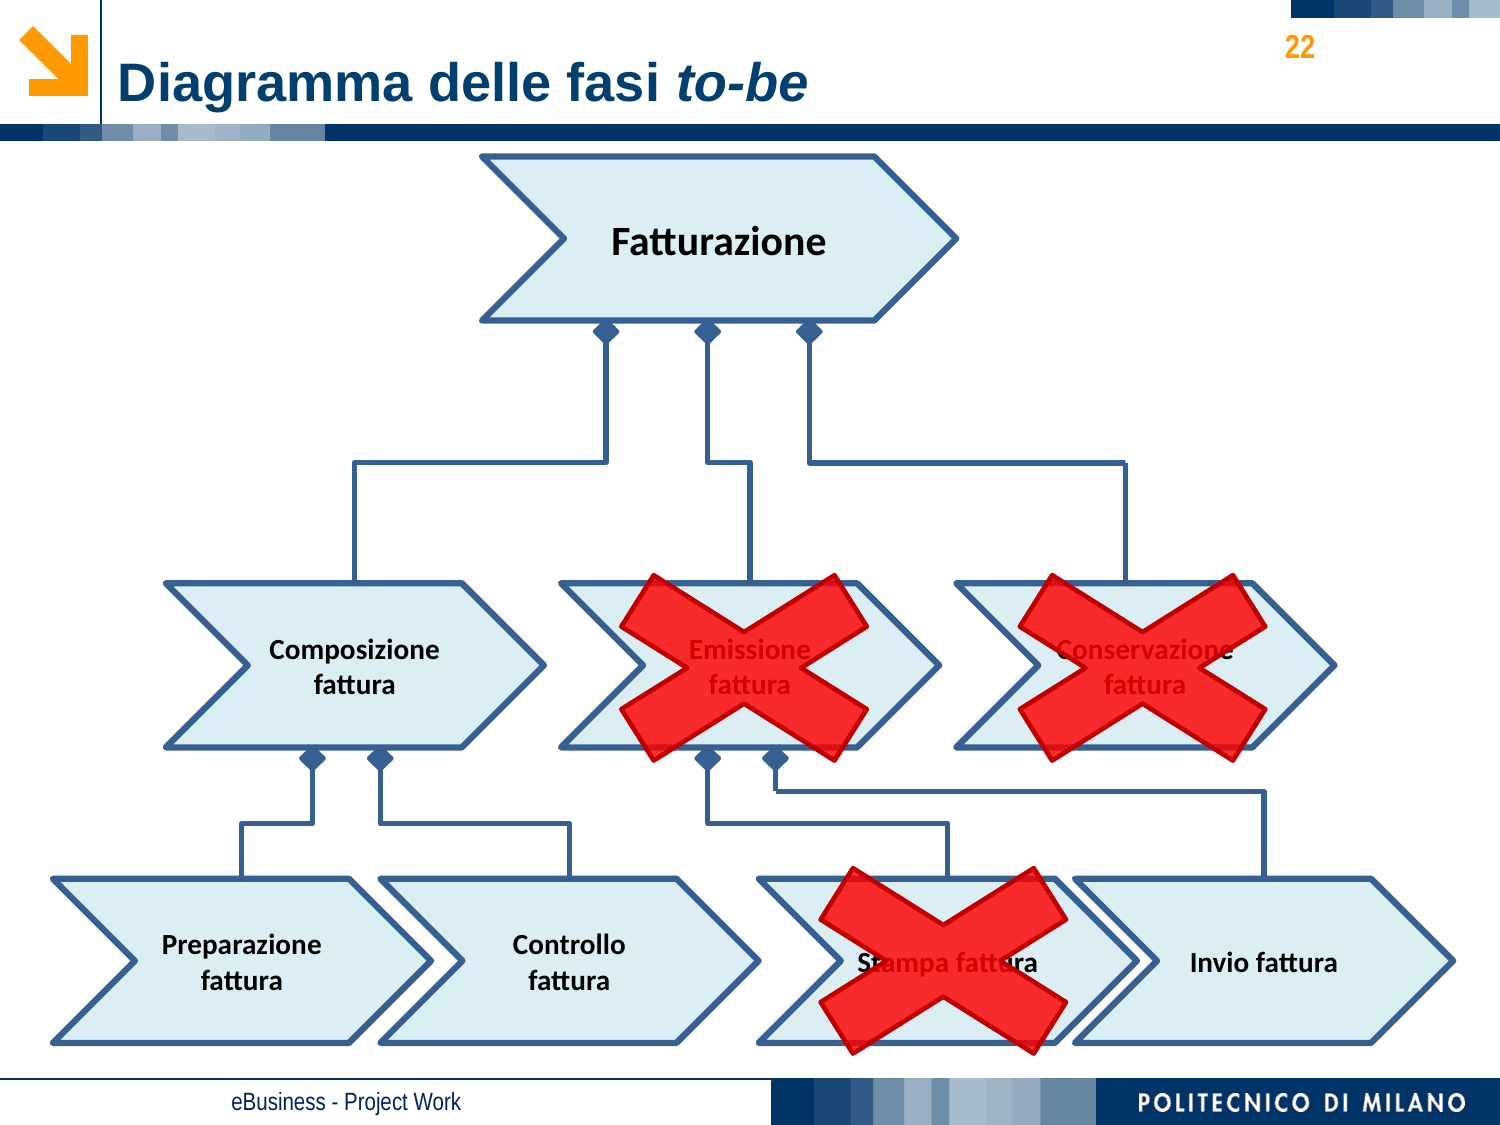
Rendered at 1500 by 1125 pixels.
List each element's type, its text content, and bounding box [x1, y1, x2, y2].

picture [0, 1074, 1500, 1125]
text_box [52, 156, 1454, 1044]
title Diagramma delle fasi to-be [117, 46, 1094, 154]
slide_number 22 [1266, 24, 1493, 66]
picture [0, 0, 1500, 141]
